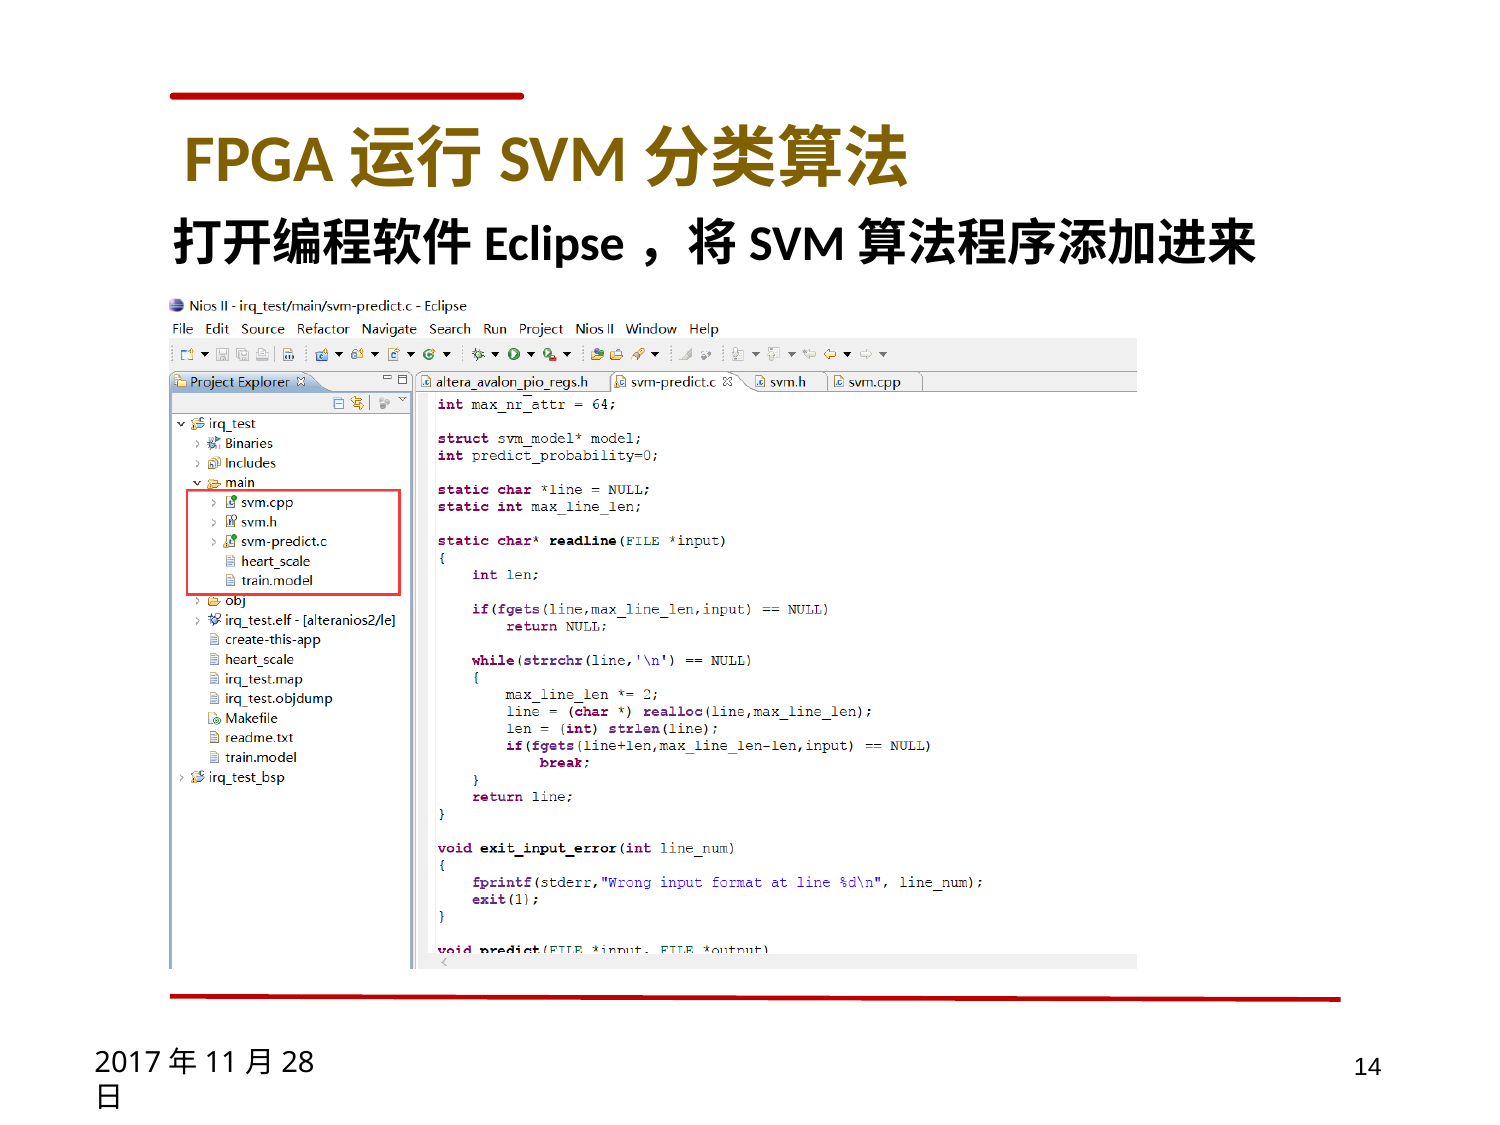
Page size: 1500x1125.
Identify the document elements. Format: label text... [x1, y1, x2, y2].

picture [169, 292, 1137, 969]
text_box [169, 996, 1341, 1000]
text_box [168, 91, 526, 101]
slide_number 14 [1059, 1042, 1397, 1103]
text_box 2017年11月28日 [79, 1035, 333, 1121]
text_box 打开编程软件Eclipse，将SVM算法程序添加进来 [157, 203, 1312, 278]
text_box FPGA运行SVM分类算法 [169, 107, 1379, 203]
